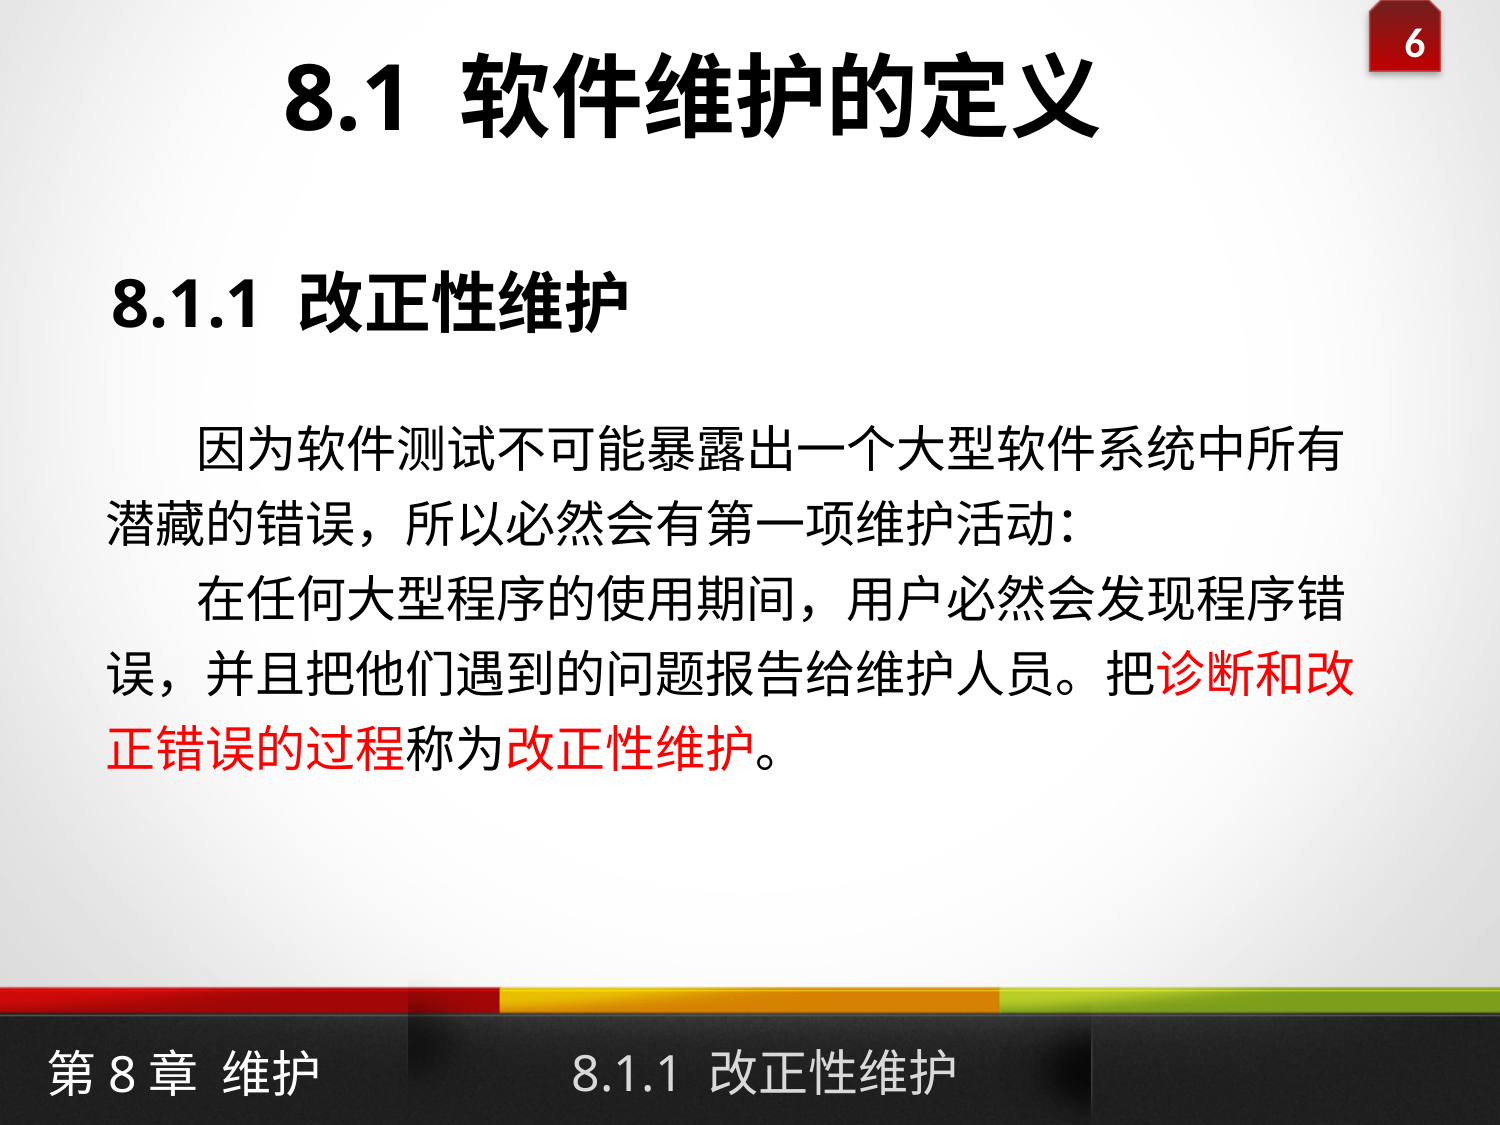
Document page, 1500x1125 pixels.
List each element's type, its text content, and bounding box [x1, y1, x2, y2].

text_box 因为软件测试不可能暴露出一个大型软件系统中所有潜藏的错误，所以必然会有第一项维护活动： 在任何大型程序的使用期间，用户必然会发现程序错误，并且把他们遇到的问题报告给维护人员。把诊断和改正错误的过程称为改正性维护。 [90, 395, 1409, 861]
list 8.1.1 改正性维护 [96, 233, 1447, 333]
picture [1368, 0, 1379, 11]
text_box 8.1.1 改正性维护 [458, 1032, 1073, 1111]
text_box 8.1 软件维护的定义 [17, 0, 1368, 188]
picture [0, 0, 1500, 1125]
